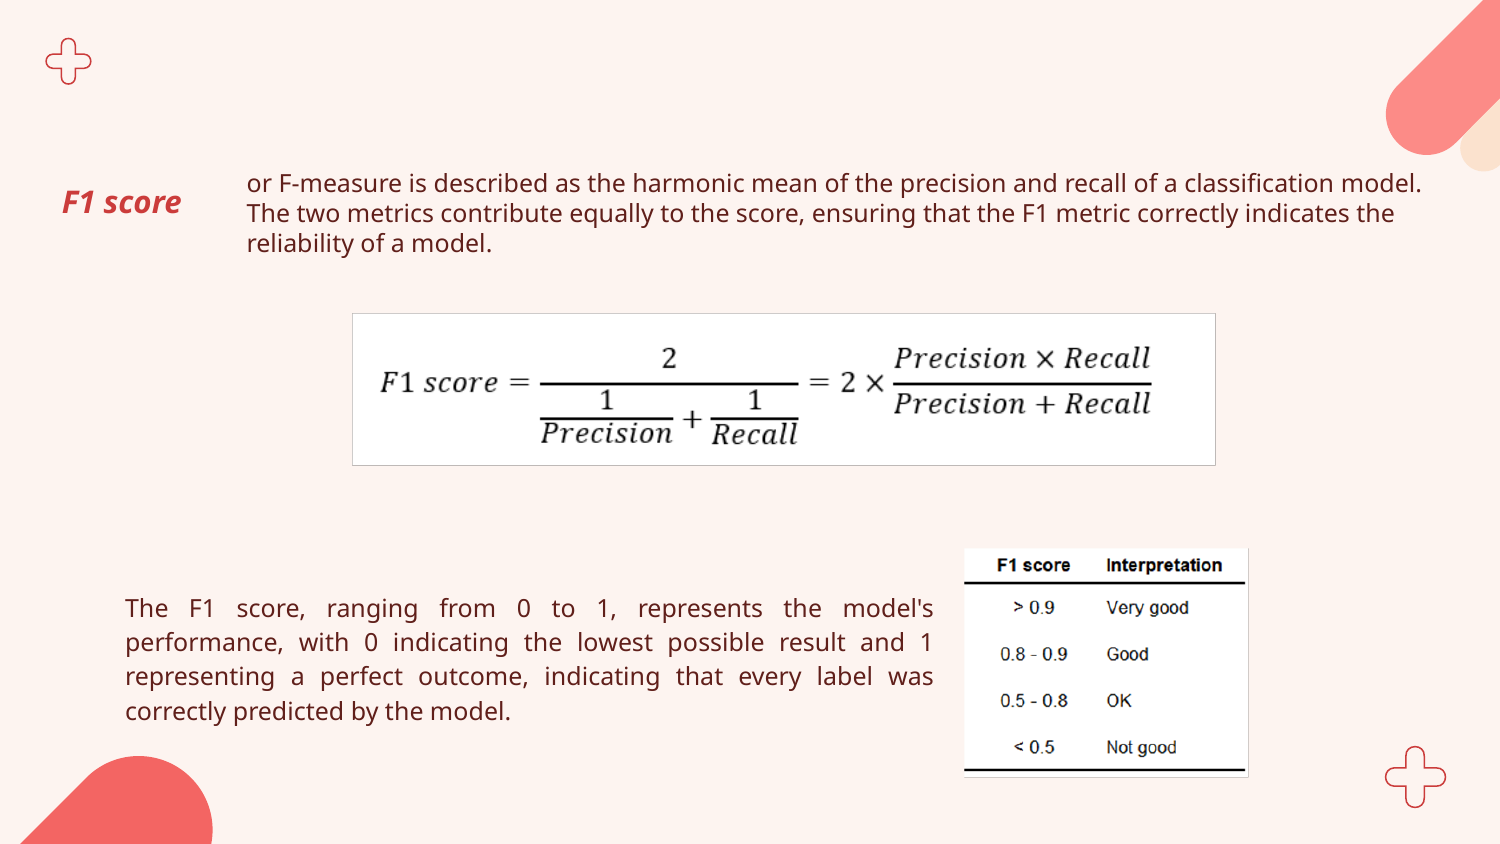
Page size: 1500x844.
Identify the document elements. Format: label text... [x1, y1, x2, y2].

text_box F1 score [46, 167, 222, 235]
text_box The F1 score, ranging from 0 to 1, represents the model's performance, with 0 indicating the lowest possible result and 1 representing a perfect outcome, indicating that every label was correctly predicted by the model. [109, 572, 951, 741]
picture [350, 311, 1218, 467]
text_box or F-measure is described as the harmonic mean of the precision and recall of a classification model. The two metrics contribute equally to the score, ensuring that the F1 metric correctly indicates the reliability of a model. [231, 152, 1445, 273]
picture [963, 547, 1249, 778]
